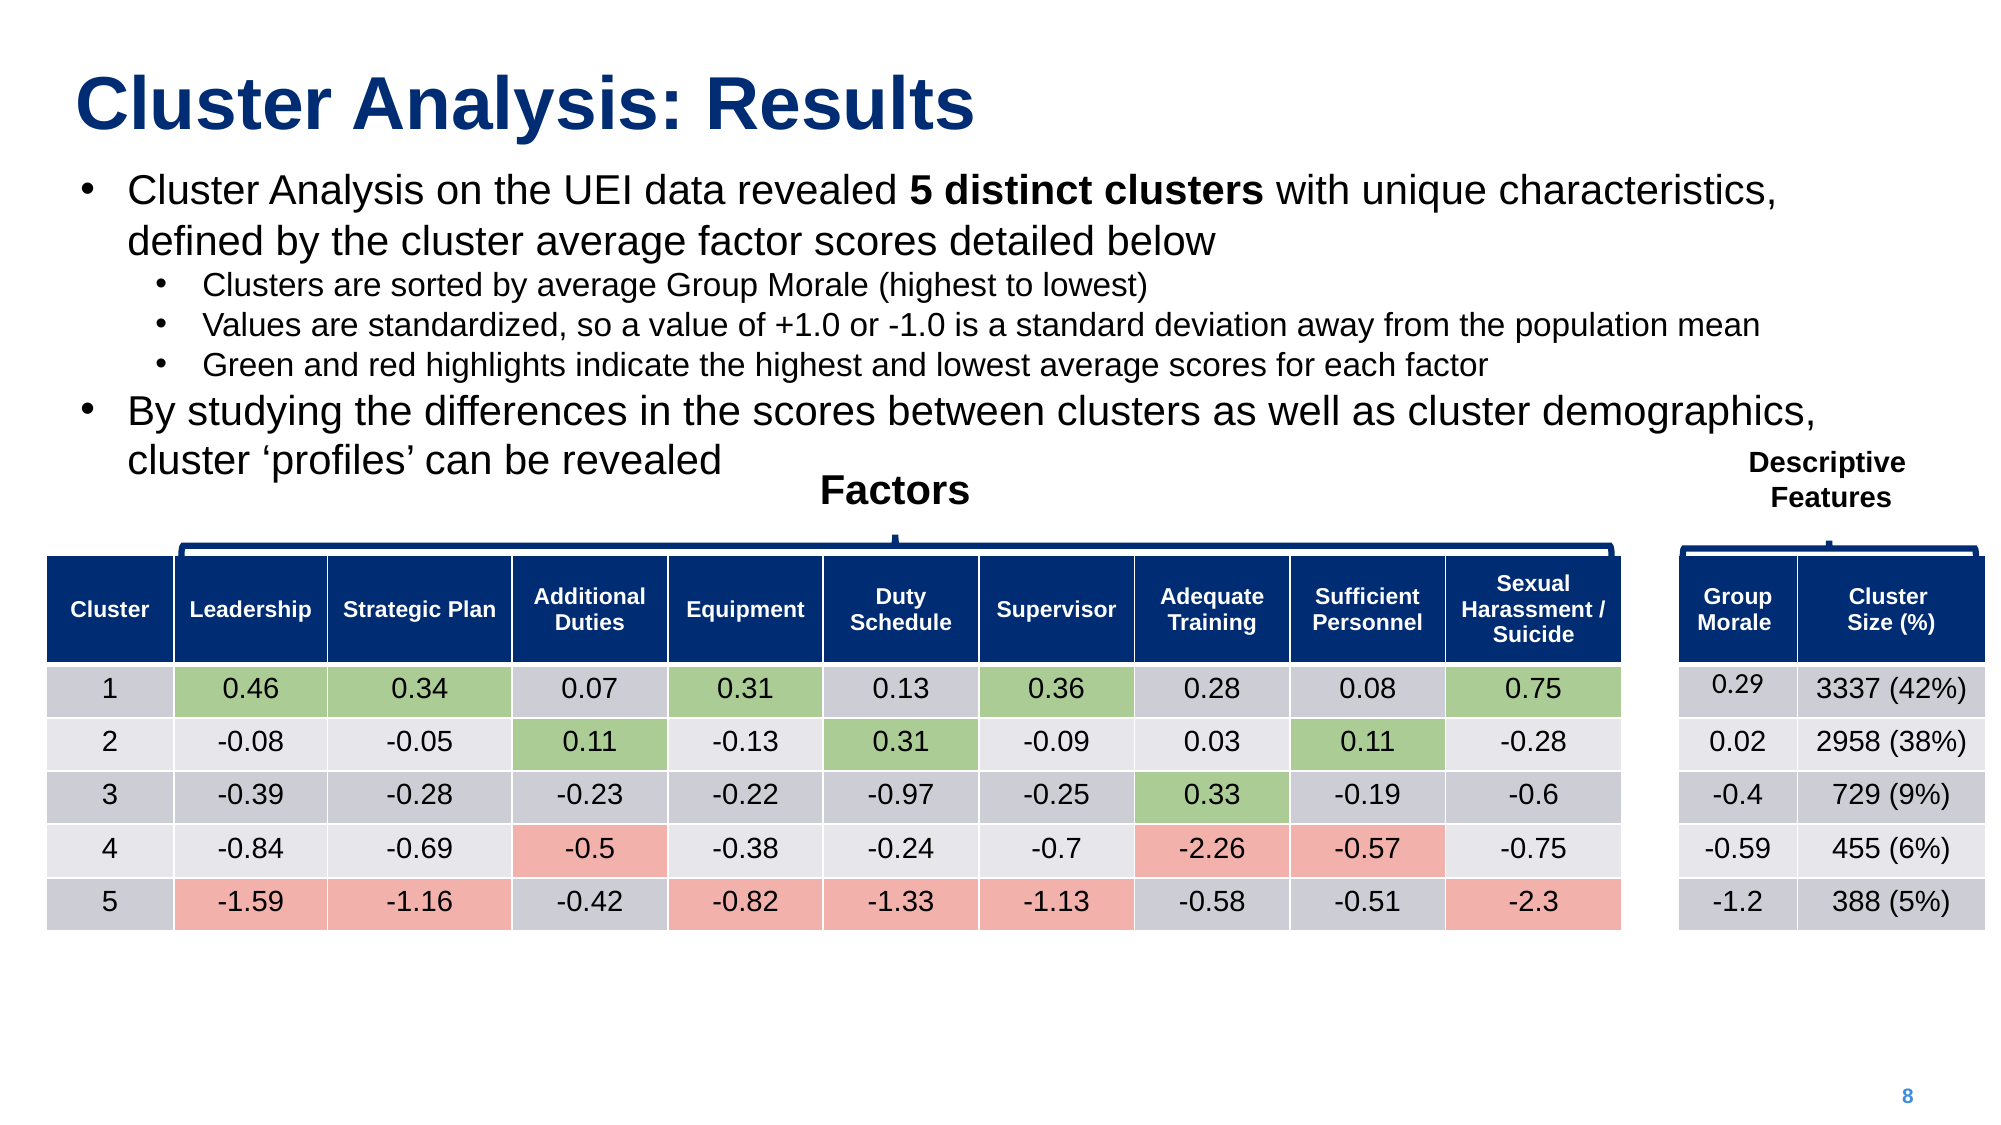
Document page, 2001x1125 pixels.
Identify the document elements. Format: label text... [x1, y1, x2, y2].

table_header Duty Schedule [824, 557, 978, 662]
table_cell -0.05 [328, 719, 511, 770]
table_cell -0.51 [1291, 879, 1445, 930]
table_header Cluster [47, 556, 173, 662]
table_cell 2 [47, 719, 173, 770]
table_cell 0.31 [824, 719, 978, 770]
table_cell 3 [47, 772, 173, 823]
table_cell 0.13 [824, 667, 978, 717]
text_box [1682, 540, 1976, 557]
table_cell -0.19 [1291, 772, 1445, 823]
table_cell -0.23 [513, 772, 667, 823]
table_cell -0.82 [669, 879, 822, 930]
table_cell -1.33 [824, 879, 978, 930]
table_cell -0.24 [824, 825, 978, 877]
table_cell 0.46 [175, 667, 327, 717]
table_cell 0.33 [1135, 772, 1289, 823]
table_cell -0.84 [175, 825, 327, 877]
table_cell -0.4 [1679, 772, 1797, 823]
table_cell -0.39 [175, 772, 327, 823]
table_cell -1.2 [1679, 879, 1797, 930]
table_cell -0.08 [175, 719, 327, 770]
table_cell 455 (6%) [1798, 825, 1985, 877]
table_cell 0.34 [328, 667, 511, 717]
table_header Leadership [175, 556, 327, 662]
table_cell 0.08 [1291, 667, 1445, 717]
table_cell -1.59 [175, 879, 327, 930]
table_cell 0.11 [1291, 719, 1445, 770]
text_box [181, 534, 1612, 557]
table_cell -1.13 [980, 879, 1134, 930]
table_cell 2958 (38%) [1798, 719, 1985, 770]
table_header Sufficient Personnel [1291, 557, 1445, 662]
table_cell 3337 (42%) [1798, 667, 1985, 717]
table_cell 0.31 [669, 667, 822, 717]
table_cell 388 (5%) [1798, 879, 1985, 930]
table_cell 0.11 [513, 719, 667, 770]
table_cell 0.28 [1135, 667, 1289, 717]
table_cell 0.29 [1679, 667, 1797, 717]
table_cell 1 [47, 667, 173, 717]
table_cell -2.26 [1135, 825, 1289, 877]
table_cell -2.3 [1446, 879, 1621, 930]
table_cell 0.03 [1135, 719, 1289, 770]
table_cell -0.58 [1135, 879, 1289, 930]
table_cell -0.5 [513, 825, 667, 877]
table_cell -0.42 [513, 879, 667, 930]
table_header Group Morale [1679, 556, 1797, 662]
table_cell -0.13 [669, 719, 822, 770]
table_cell -0.25 [980, 772, 1134, 823]
table_cell -0.38 [669, 825, 822, 877]
table_cell 0.75 [1446, 667, 1621, 717]
table_cell 5 [47, 879, 173, 930]
table_cell -0.57 [1291, 825, 1445, 877]
table_header Additional Duties [513, 557, 667, 662]
table_header Sexual Harassment /Suicide [1446, 556, 1621, 662]
table_header Cluster Size (%) [1798, 556, 1985, 662]
table_cell -0.75 [1446, 825, 1621, 877]
table_cell -0.09 [980, 719, 1134, 770]
table_cell -0.97 [824, 772, 978, 823]
table_cell -0.22 [669, 772, 822, 823]
table_cell -0.28 [1446, 719, 1621, 770]
table_header Supervisor [980, 557, 1134, 662]
table_cell 0.02 [1679, 719, 1797, 770]
table_cell -0.6 [1446, 772, 1621, 823]
text_box Factors [804, 455, 989, 520]
table_cell -0.7 [980, 825, 1134, 877]
table_cell -1.16 [328, 879, 511, 930]
text_box Descriptive Features [1697, 435, 1966, 521]
table_cell -0.28 [328, 772, 511, 823]
table_cell -0.69 [328, 825, 511, 877]
table_cell 0.36 [980, 667, 1134, 717]
table_header Strategic Plan [328, 557, 511, 662]
text_box 8 [1876, 1066, 1940, 1125]
table_cell -0.59 [1679, 825, 1797, 877]
table_cell 729 (9%) [1798, 772, 1985, 823]
table_cell 4 [47, 825, 173, 877]
text_box Cluster Analysis: Results [75, 68, 1925, 156]
table_header Adequate Training [1135, 557, 1289, 662]
text_box Cluster Analysis on the UEI data revealed 5 distinct clusters with unique characteristics, defined by the cluster average factor scores detailed below Clusters are sorted by average Group Morale (highest to lowest) Values are standardized, so a value of +1.0 or -1.0 is a standard deviation away from the population mean Green and red highlights indicate the highest and lowest average scores for each factor By studying the differences in the scores between clusters as well as cluster demographics, cluster ‘profiles’ can be revealed [65, 156, 1935, 491]
table_header Equipment [669, 557, 822, 662]
table_cell 0.07 [513, 667, 667, 717]
